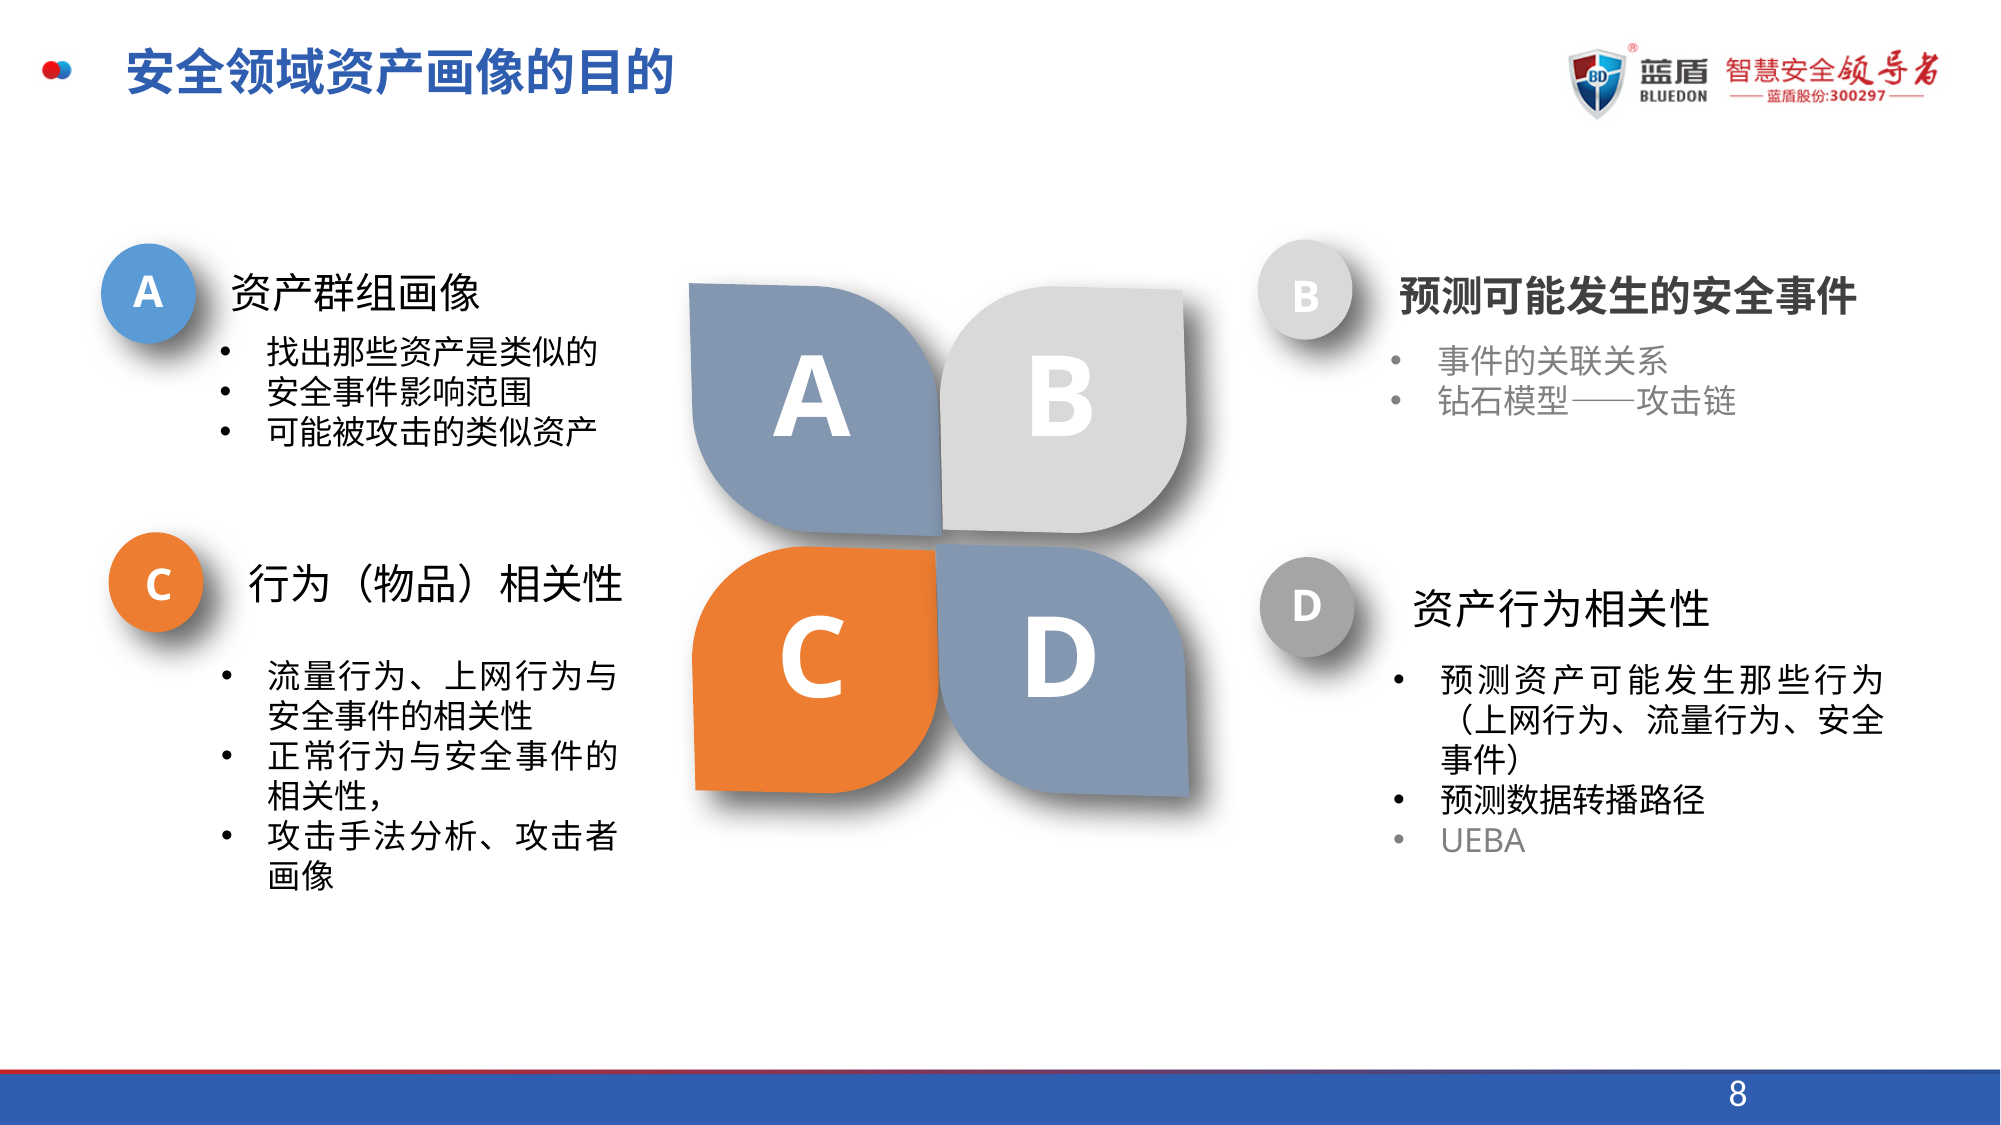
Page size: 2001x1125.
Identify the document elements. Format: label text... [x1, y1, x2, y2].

picture [0, 0, 2001, 1125]
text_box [101, 230, 1976, 904]
text_box 安全领域资产画像的目的 [113, 35, 1446, 107]
